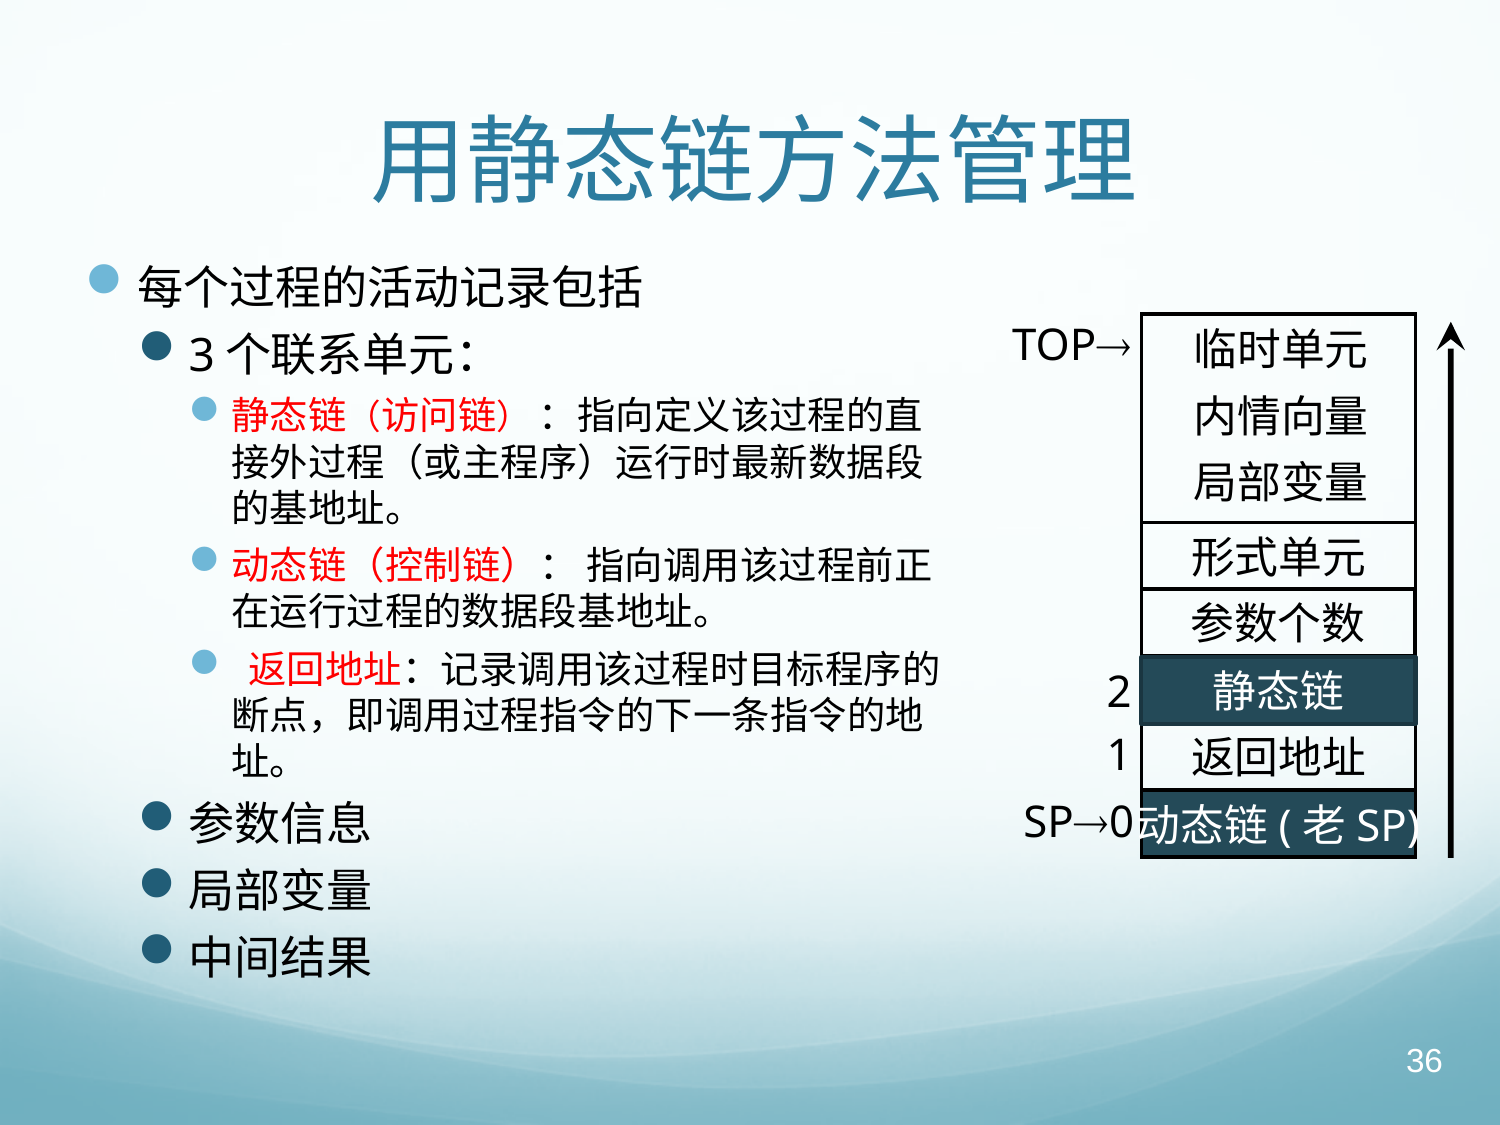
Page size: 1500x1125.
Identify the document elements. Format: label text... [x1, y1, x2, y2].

slide_number 36 [1295, 1029, 1459, 1090]
text_box 1 [1075, 723, 1147, 783]
text_box 动态链(老SP) [1141, 790, 1416, 857]
text_box 局部变量 [1146, 447, 1416, 515]
text_box 静态链 [1139, 655, 1418, 726]
text_box SP0 [1043, 790, 1114, 850]
text_box 形式单元 [1141, 522, 1416, 590]
text_box 2 [1075, 660, 1139, 720]
text_box 内情向量 [1146, 380, 1416, 447]
text_box TOP [1034, 313, 1121, 373]
text_box [1141, 726, 1416, 790]
text_box [1440, 321, 1462, 343]
list 每个过程的活动记录包括 3个联系单元： 静态链（访问链） ：指向定义该过程的直接外过程（或主程序）运行时最新数据段的基地址。 动态链（控制链）： 指向调用该过程前正在运行过程的数据段基地址。 返回地址：记录调用该过程时目标程序的断点，即调用过程指令的下一条指令的地址。 参数信息 局部变量 中间结果 [70, 250, 970, 995]
text_box 临时单元 [1146, 313, 1416, 380]
text_box [1141, 590, 1416, 655]
title 用静态链方法管理 [94, 2, 1414, 223]
text_box [1141, 313, 1416, 522]
